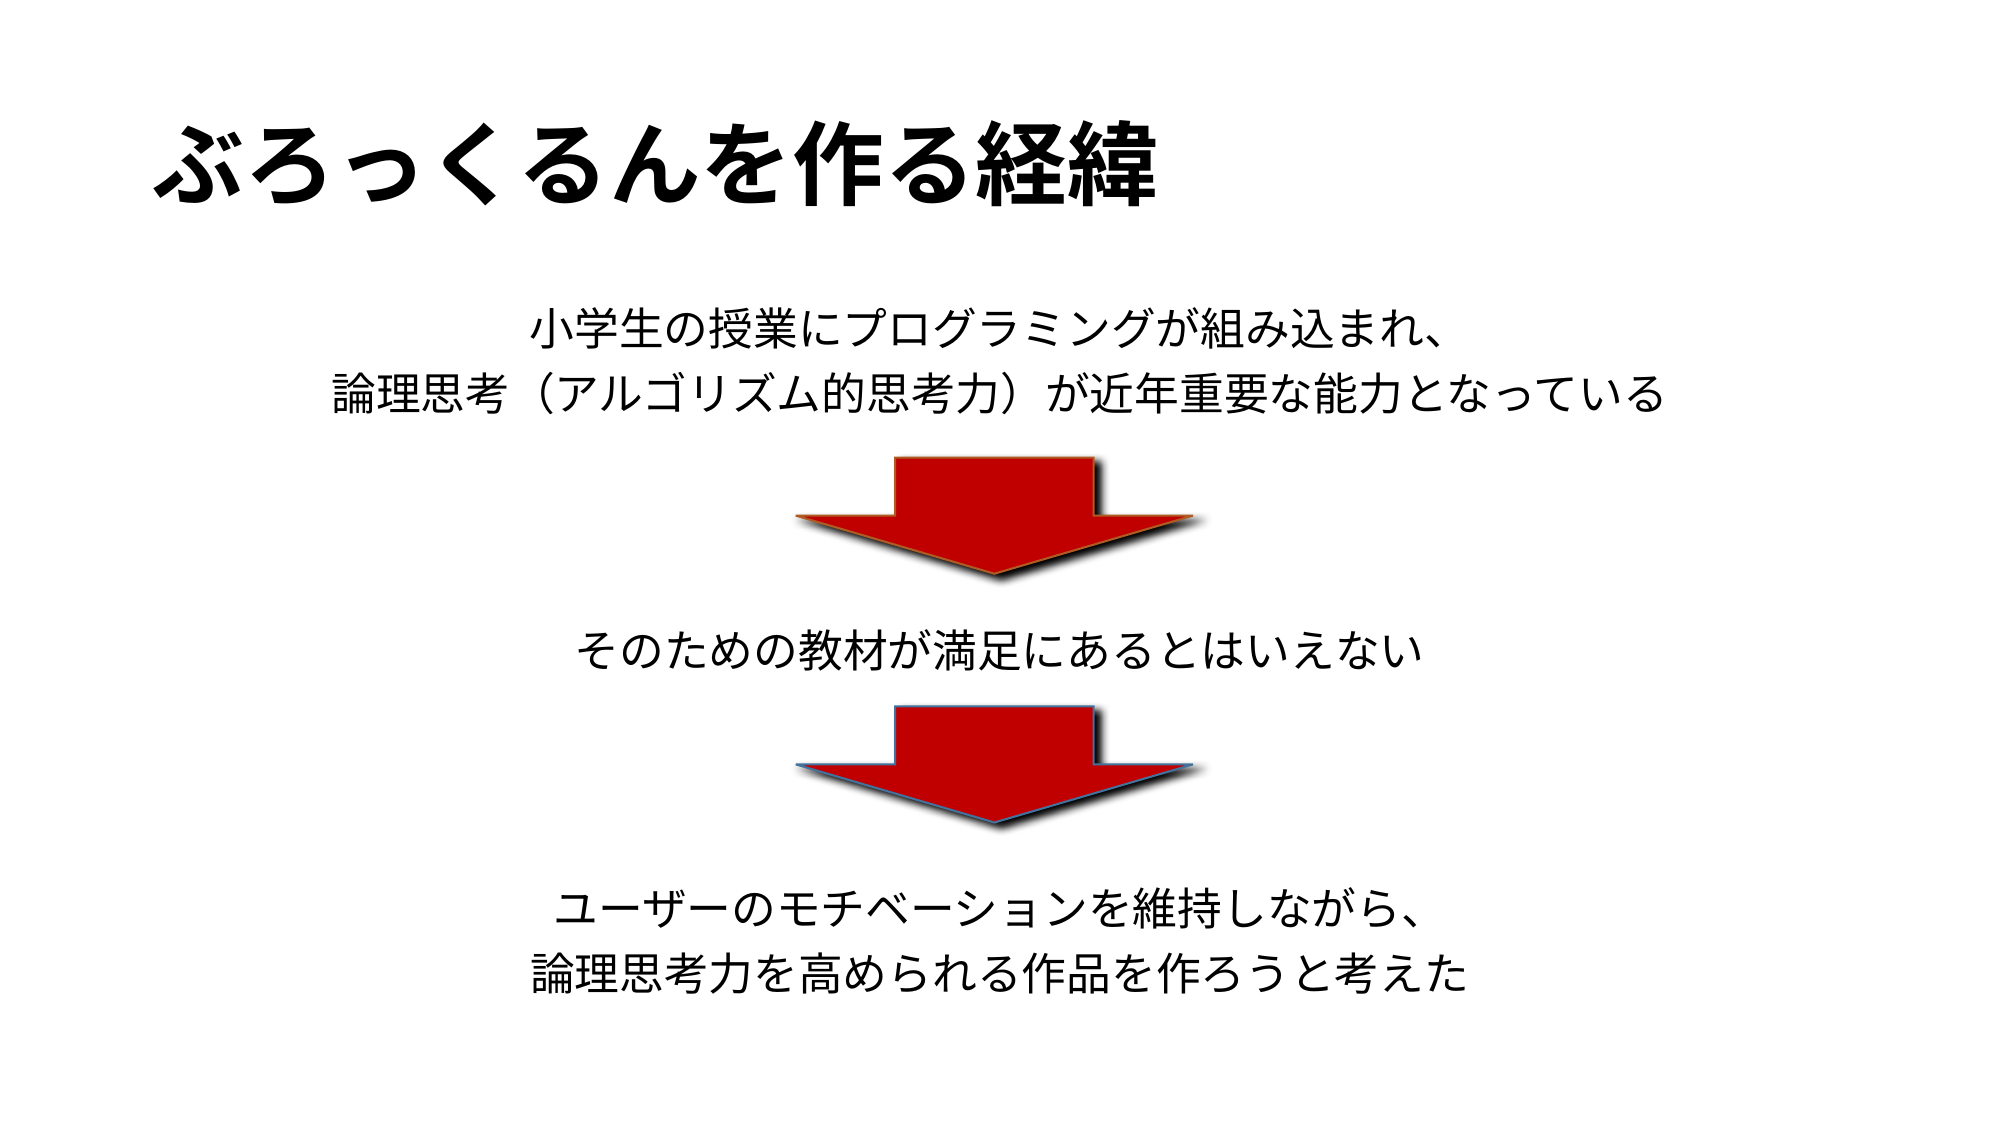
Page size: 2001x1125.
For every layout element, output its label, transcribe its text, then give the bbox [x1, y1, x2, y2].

list 小学生の授業にプログラミングが組み込まれ、 論理思考（アルゴリズム的思考力）が近年重要な能力となっている そのための教材が満足にあるとはいえない ユーザーのモチベーションを維持しながら、 論理思考力を高められる作品を作ろうと考えた [137, 299, 1863, 1014]
text_box [795, 456, 1194, 575]
text_box [795, 705, 1194, 824]
title ぶろっくるんを作る経緯 [137, 59, 1863, 278]
